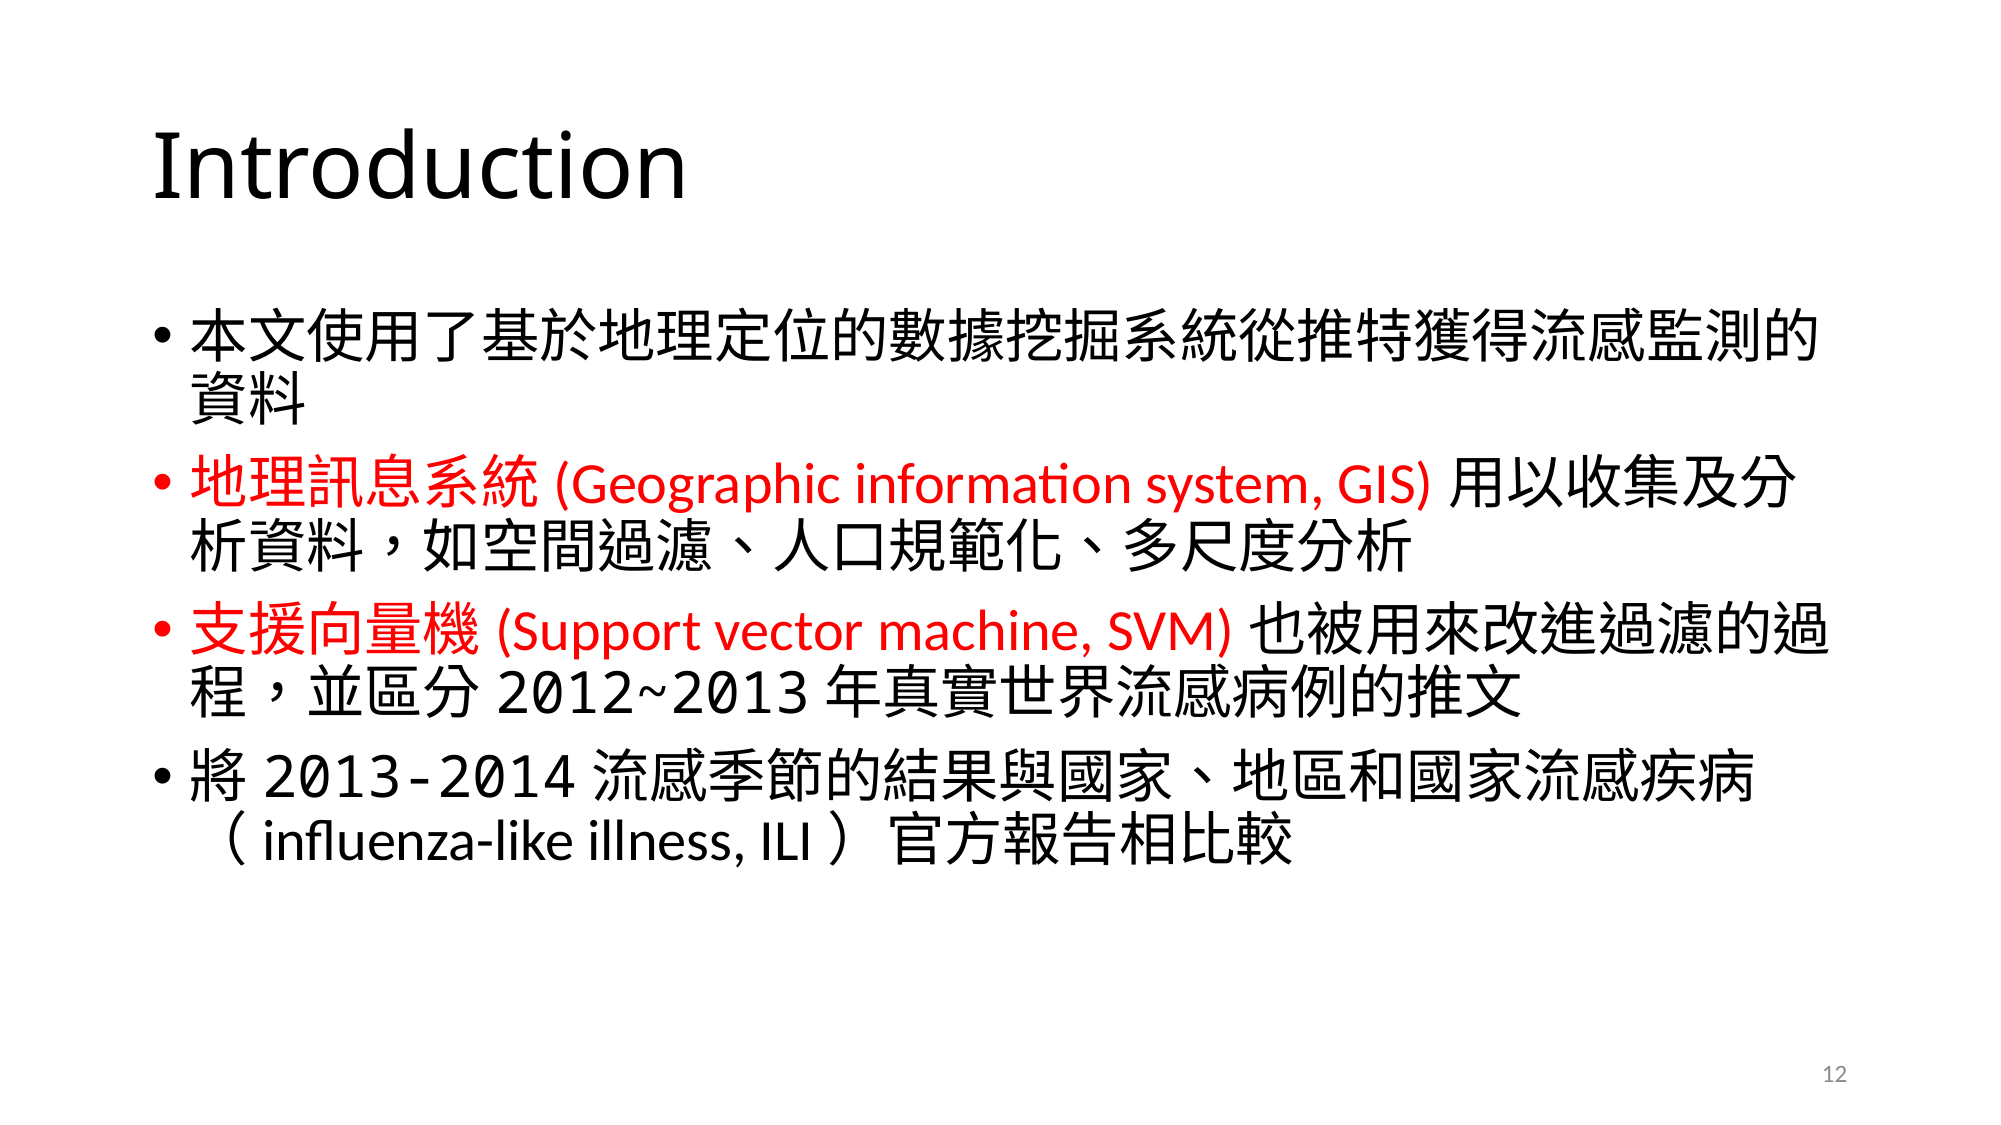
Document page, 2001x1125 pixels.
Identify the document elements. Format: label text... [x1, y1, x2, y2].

list 本文使用了基於地理定位的數據挖掘系統從推特獲得流感監測的資料 地理訊息系統(Geographic information system, GIS)用以收集及分析資料，如空間過濾、人口規範化、多尺度分析 支援向量機(Support vector machine, SVM)也被用來改進過濾的過程，並區分2012~2013年真實世界流感病例的推文 將2013-2014流感季節的結果與國家、地區和國家流感疾病（influenza-like illness, ILI）官方報告相比較 [137, 299, 1863, 1014]
slide_number 12 [1412, 1042, 1863, 1103]
title Introduction [137, 59, 1863, 278]
